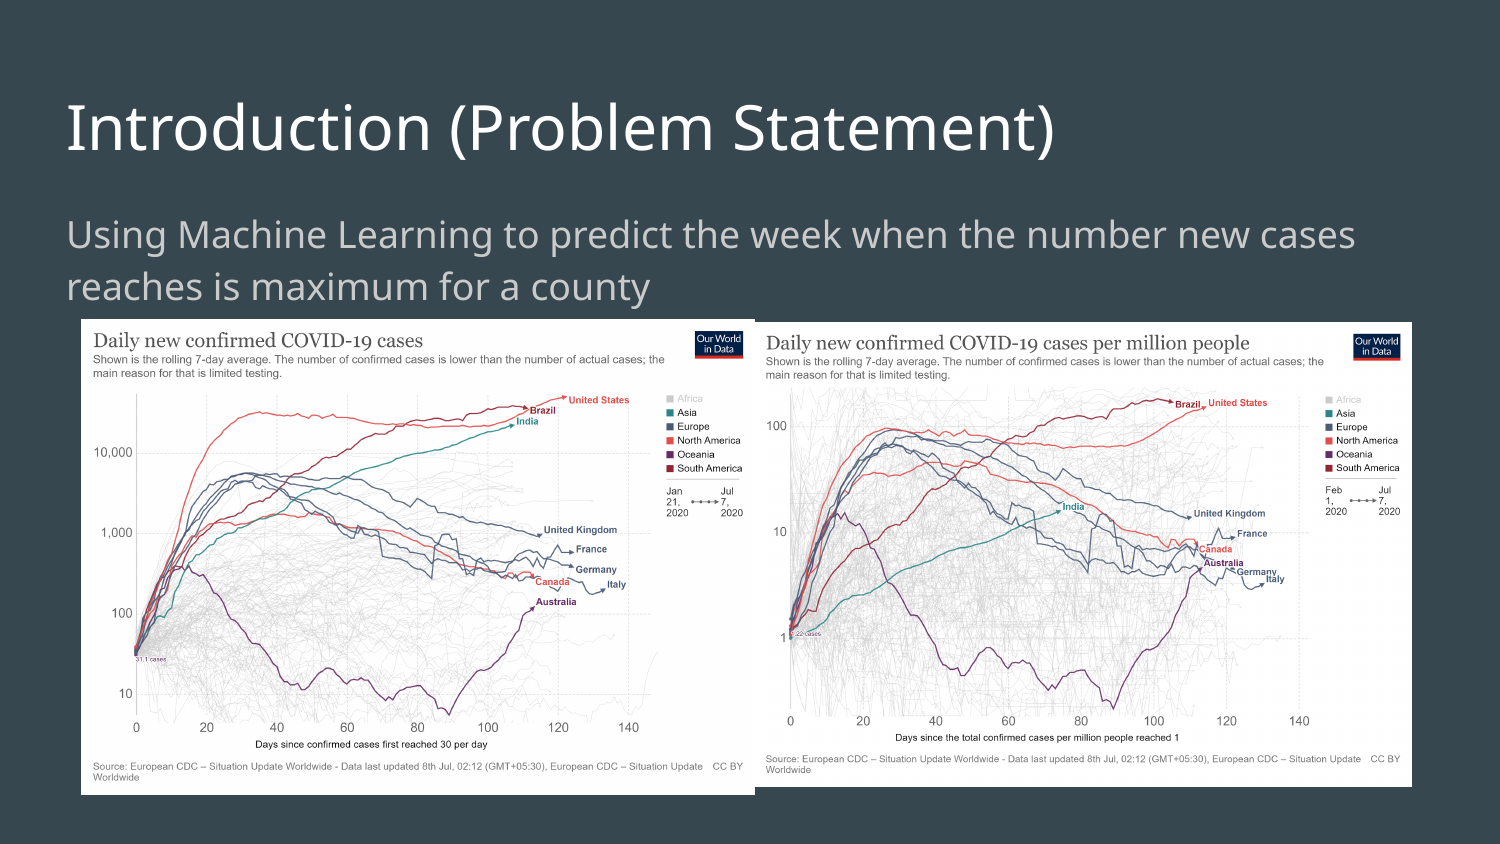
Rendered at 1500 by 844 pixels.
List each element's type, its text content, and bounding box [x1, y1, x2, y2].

title Introduction (Problem Statement) [51, 72, 1449, 167]
list Using Machine Learning to predict the week when the number new cases reaches is maximum for a county [51, 189, 1449, 313]
picture [81, 319, 1412, 795]
